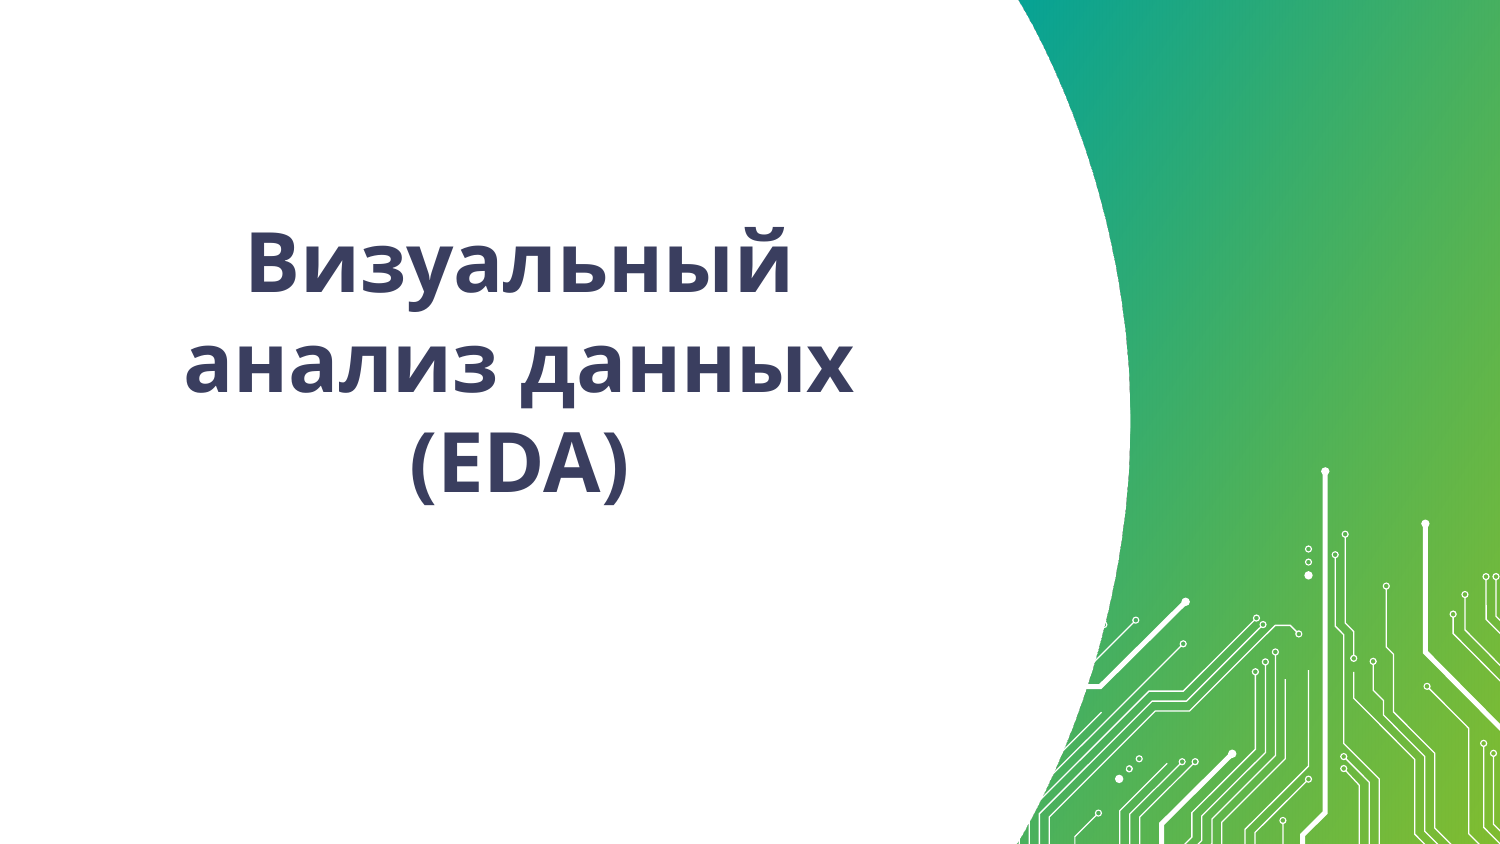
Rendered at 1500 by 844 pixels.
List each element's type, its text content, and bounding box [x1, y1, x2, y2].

title Визуальный анализ данных (EDA) [95, 281, 944, 525]
picture [1007, 0, 1500, 844]
